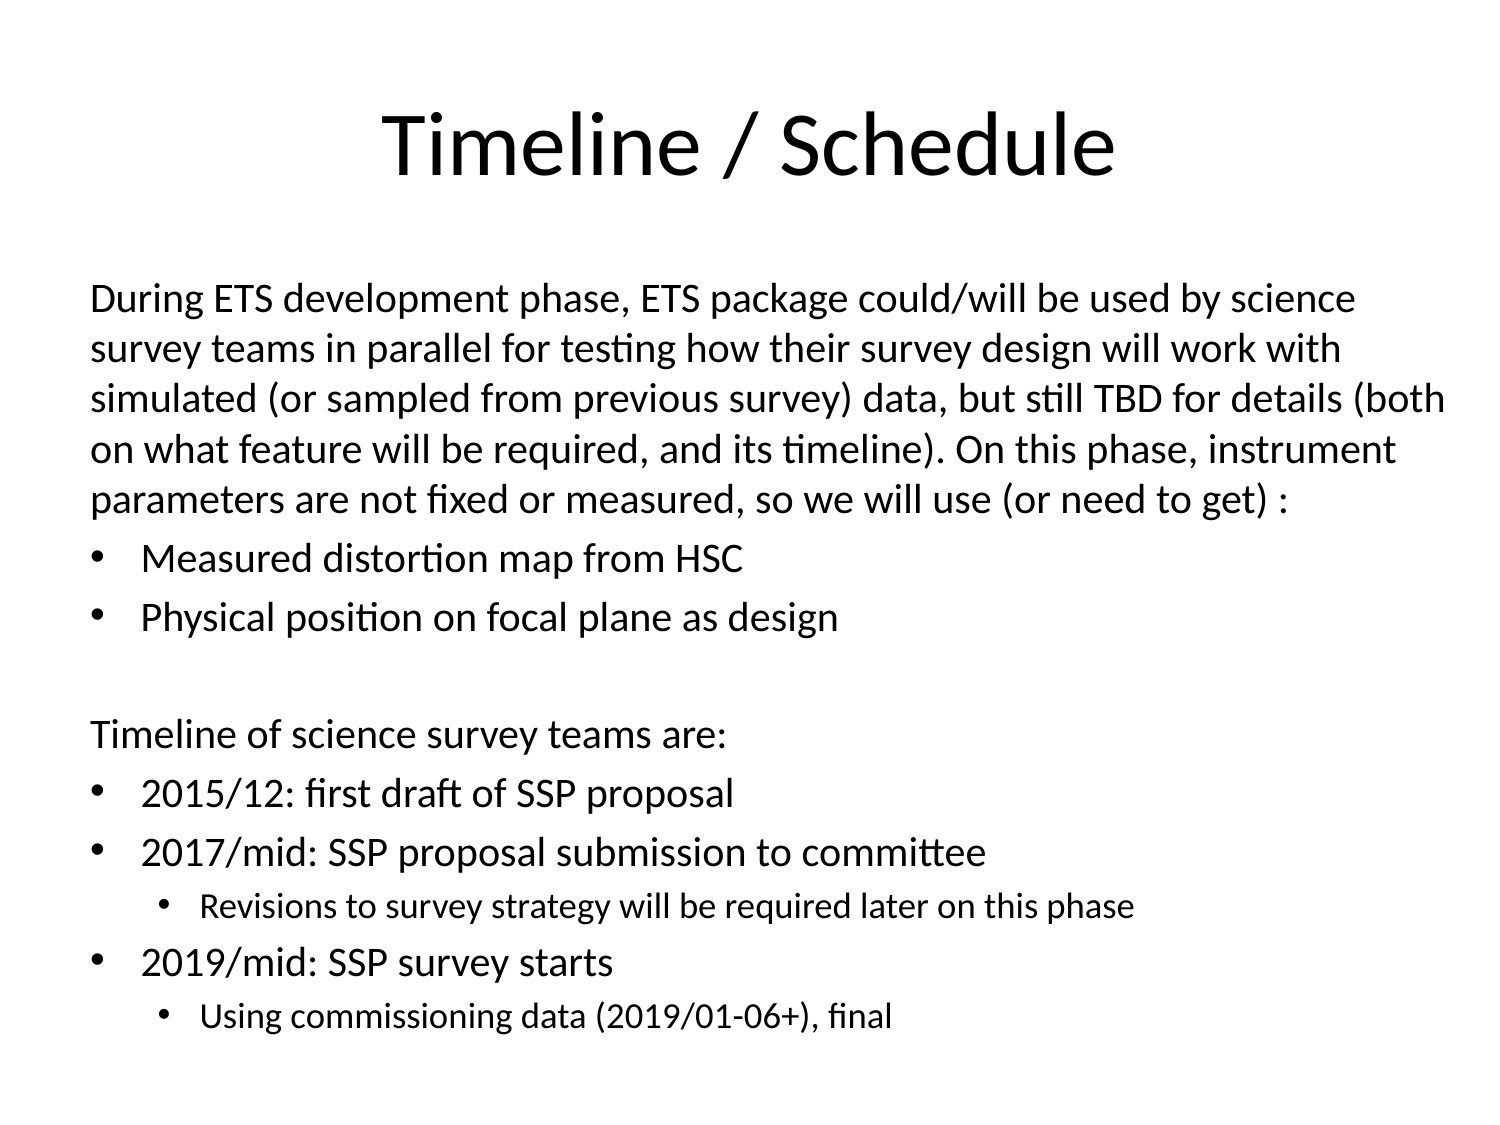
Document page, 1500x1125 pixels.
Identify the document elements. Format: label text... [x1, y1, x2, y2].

title Timeline / Schedule [75, 45, 1425, 233]
list During ETS development phase, ETS package could/will be used by science survey teams in parallel for testing how their survey design will work with simulated (or sampled from previous survey) data, but still TBD for details (both on what feature will be required, and its timeline). On this phase, instrument parameters are not fixed or measured, so we will use (or need to get) : Measured distortion map from HSC Physical position on focal plane as design Timeline of science survey teams are: 2015/12: first draft of SSP proposal 2017/mid: SSP proposal submission to committee Revisions to survey strategy will be required later on this phase 2019/mid: SSP survey starts Using commissioning data (2019/01-06+), final [75, 262, 1476, 1094]
